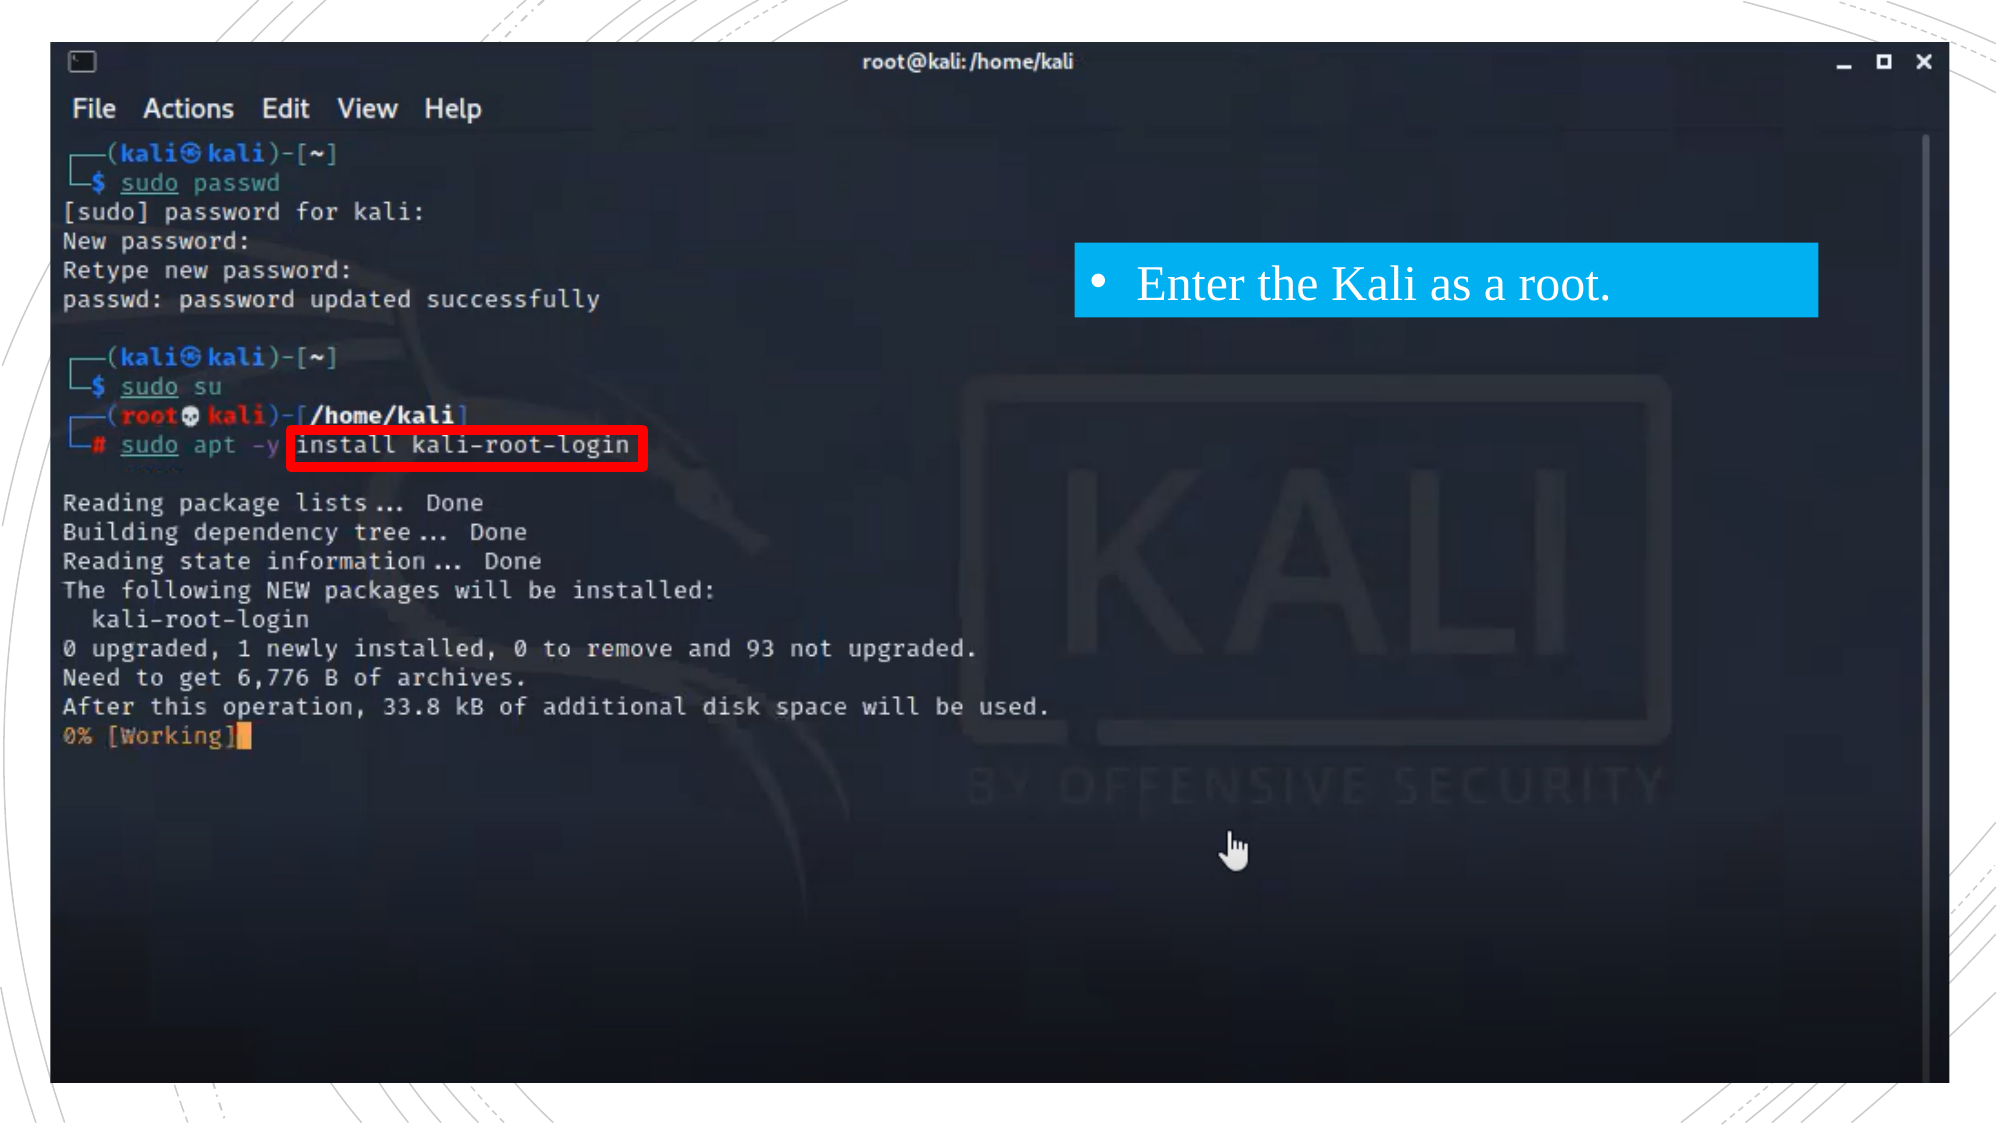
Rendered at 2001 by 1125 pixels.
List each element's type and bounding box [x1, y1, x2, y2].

picture [50, 42, 1950, 1083]
